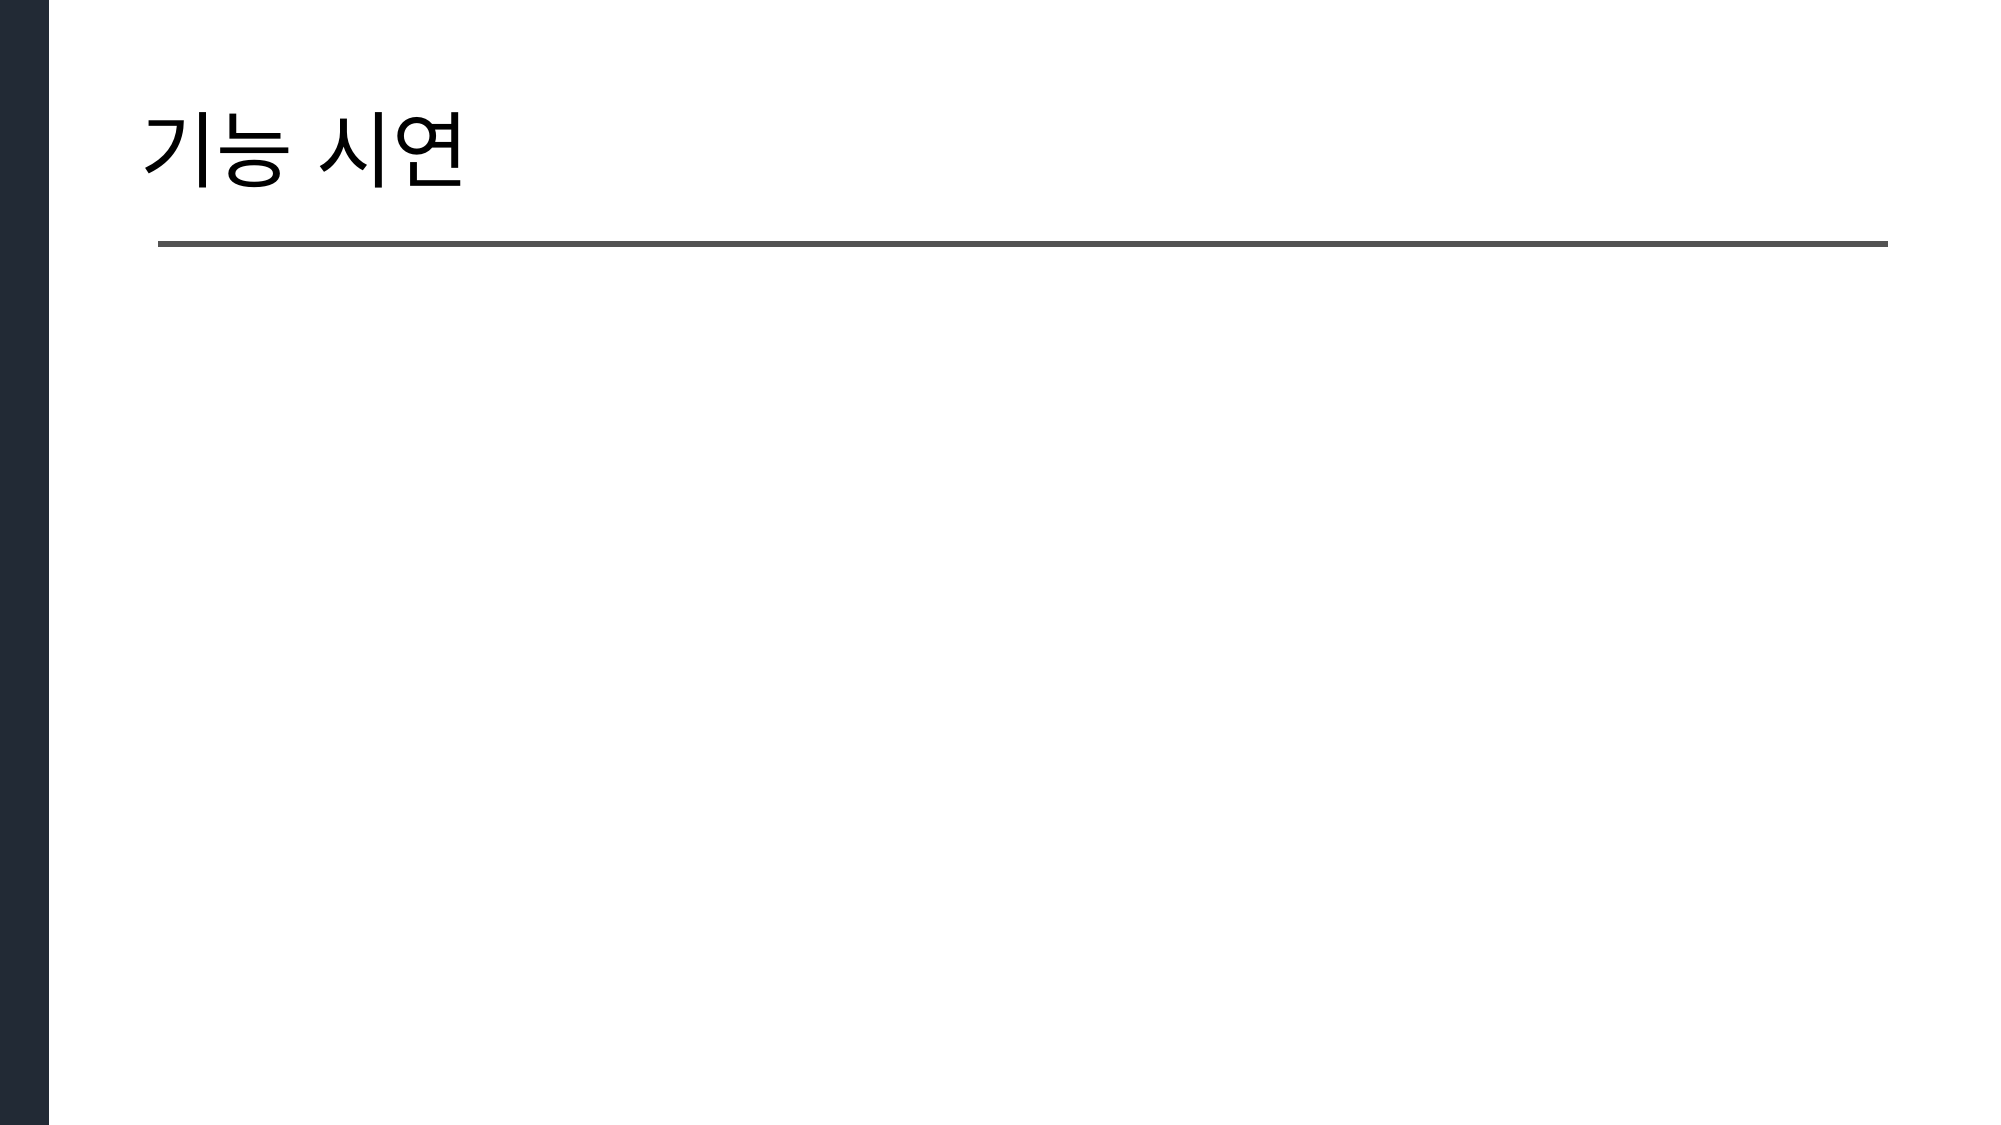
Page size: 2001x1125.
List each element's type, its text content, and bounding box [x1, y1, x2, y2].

text_box [0, 0, 49, 1125]
text_box 기능 시연 [125, 91, 485, 206]
